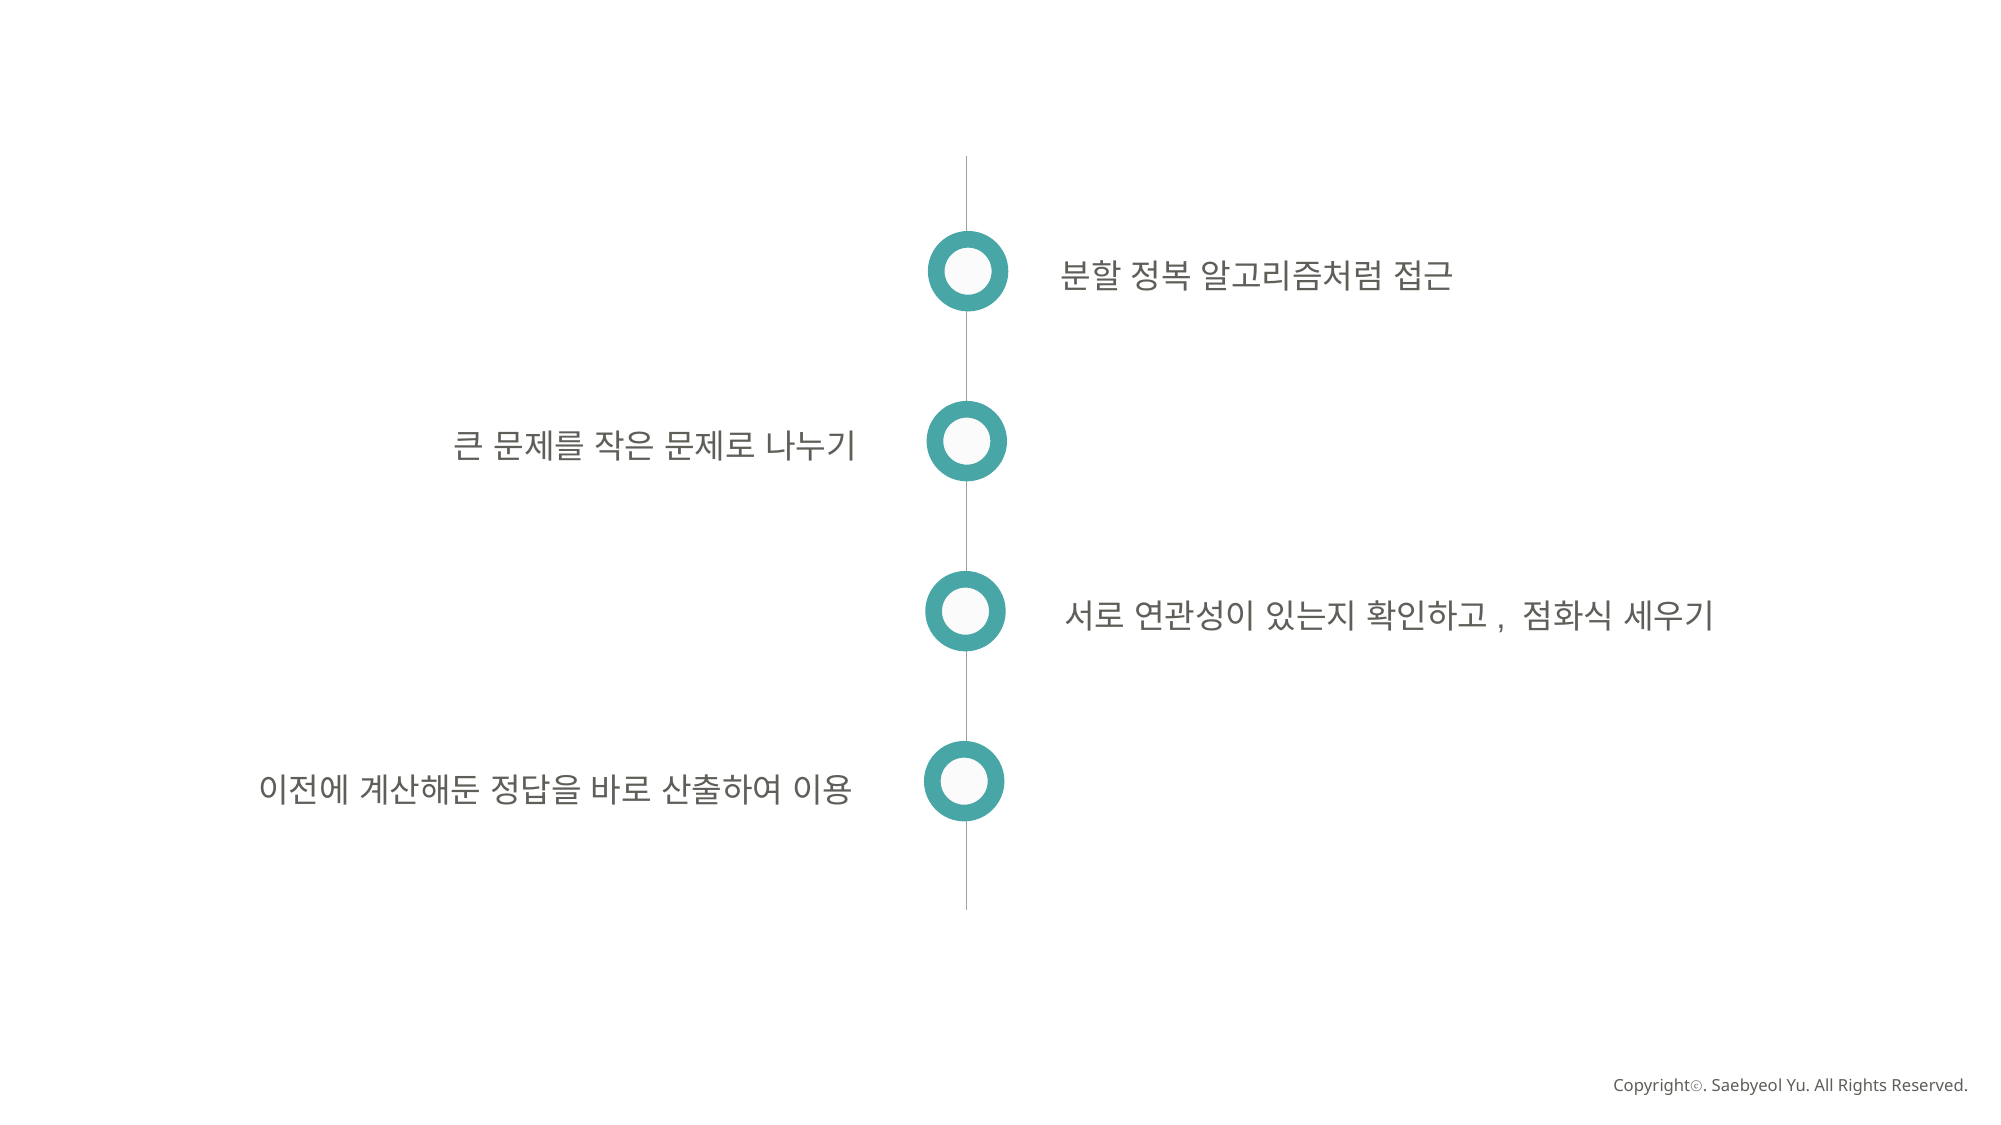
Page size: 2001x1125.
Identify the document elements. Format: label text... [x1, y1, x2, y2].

text_box 분할 정복 알고리즘처럼 접근 [1045, 247, 1470, 303]
text_box 서로 연관성이 있는지 확인하고, 점화식 세우기 [1049, 587, 1730, 643]
text_box 이전에 계산해둔 정답을 바로 산출하여 이용 [243, 761, 869, 817]
text_box 큰 문제를 작은 문제로 나누기 [438, 417, 872, 473]
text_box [932, 155, 1000, 911]
